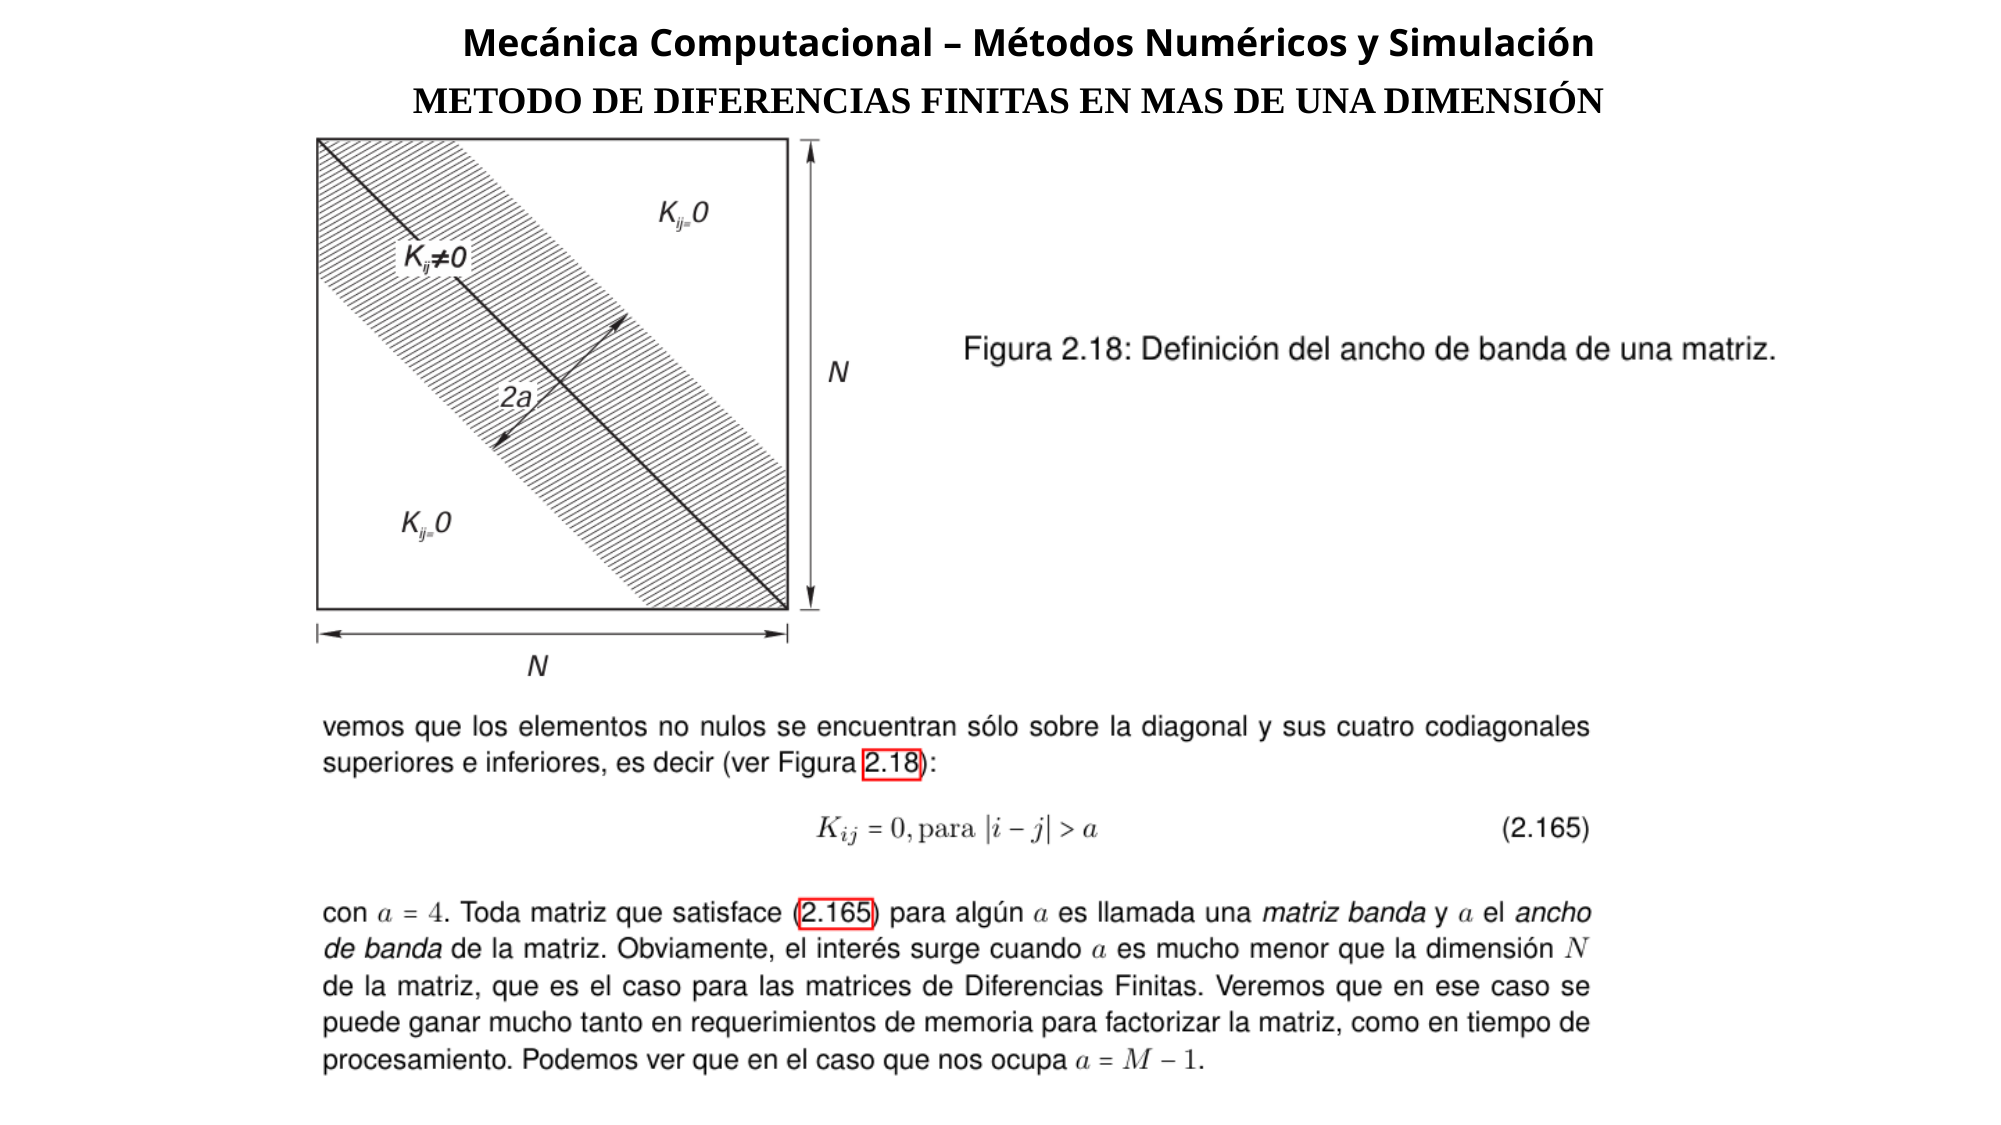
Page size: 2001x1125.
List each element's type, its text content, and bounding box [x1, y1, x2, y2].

picture [289, 129, 1632, 1094]
picture [944, 320, 1797, 379]
text_box METODO DE DIFERENCIAS FINITAS EN MAS DE UNA DIMENSIÓN [398, 68, 1620, 129]
text_box Mecánica Computacional – Métodos Numéricos y Simulación [447, 11, 1615, 68]
